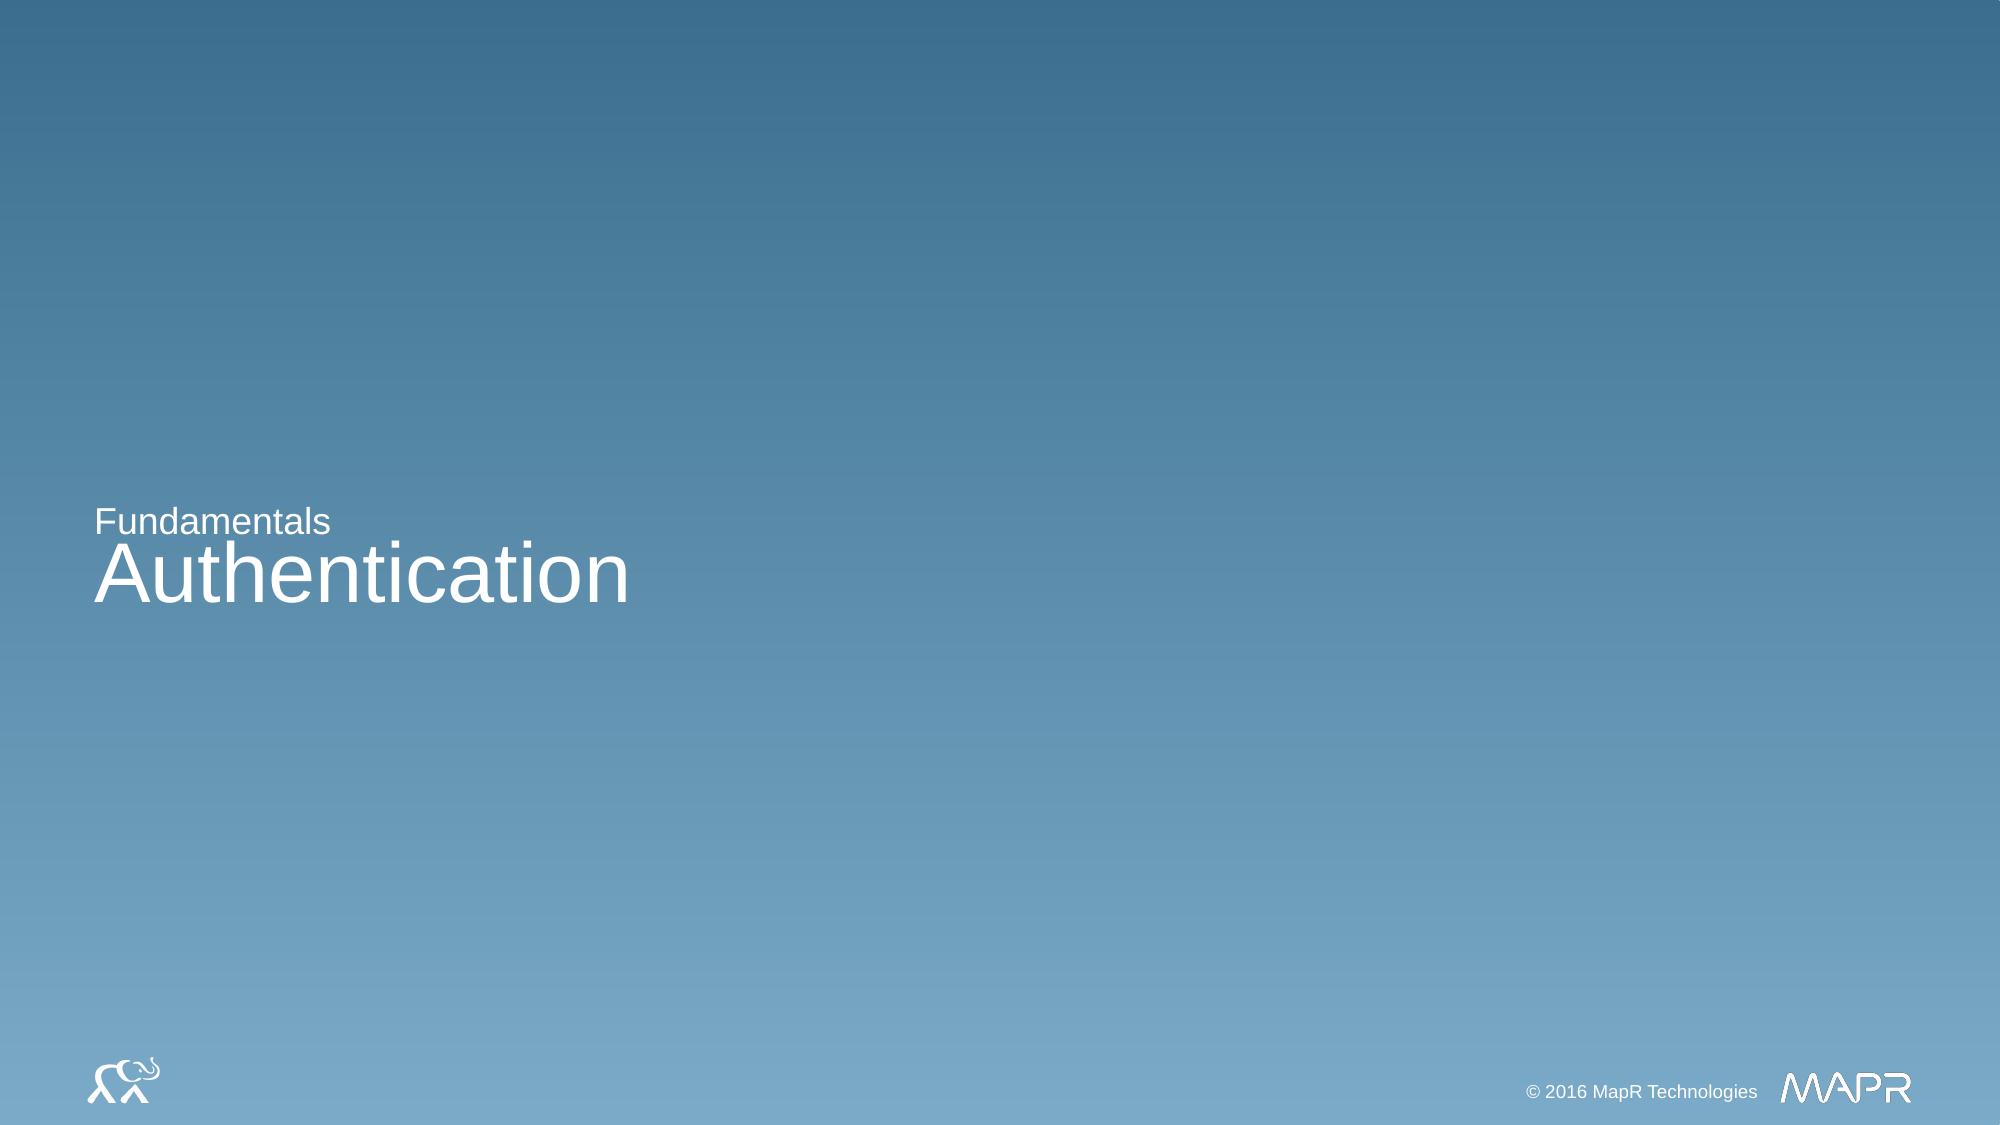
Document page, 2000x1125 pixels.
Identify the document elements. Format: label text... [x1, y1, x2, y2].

picture [77, 1034, 172, 1125]
picture [1780, 1072, 1912, 1103]
list Fundamentals Authentication [74, 509, 1719, 616]
